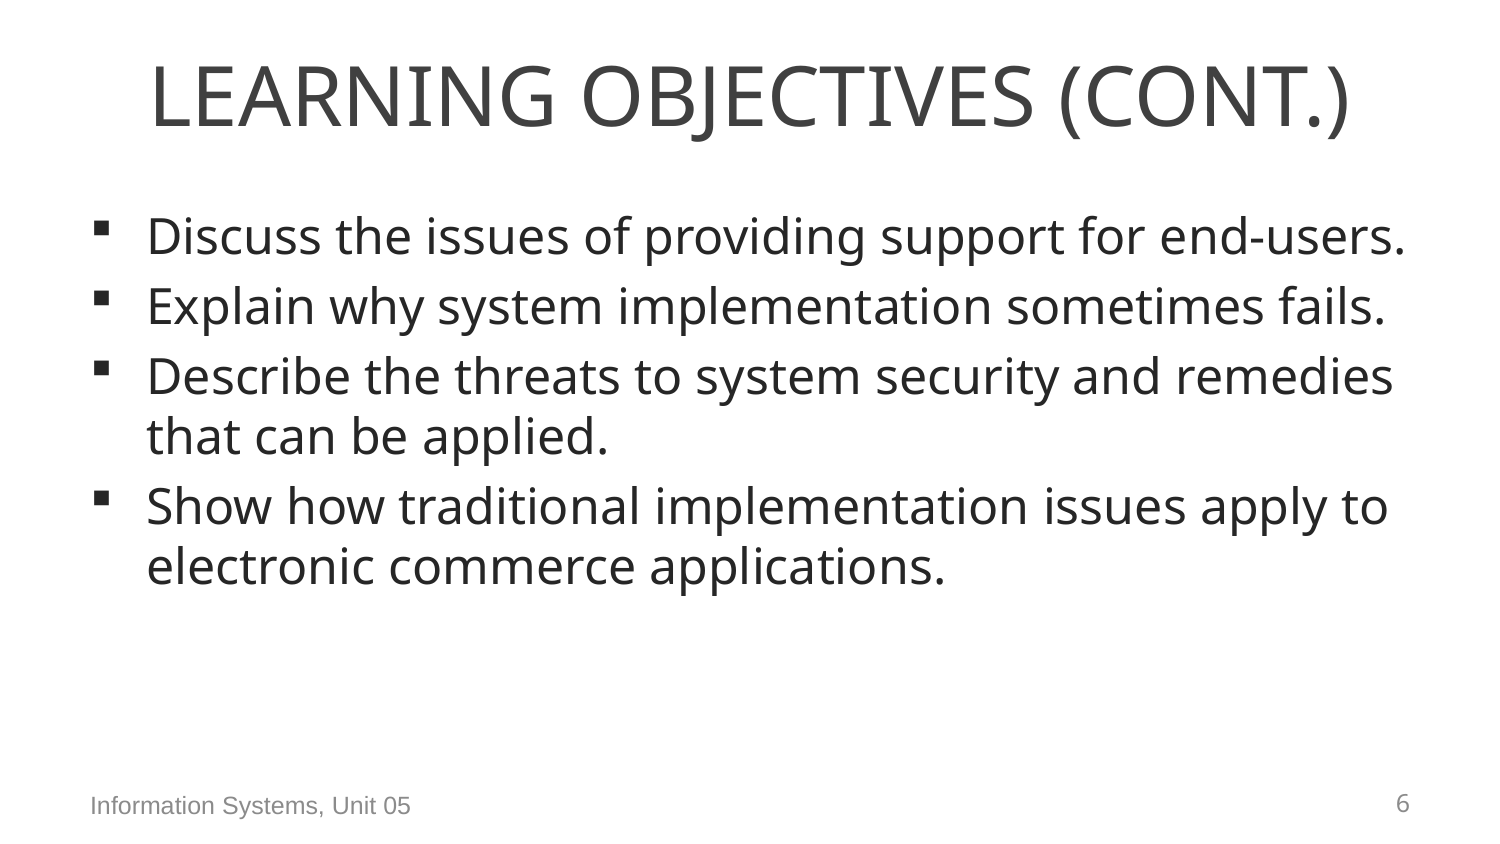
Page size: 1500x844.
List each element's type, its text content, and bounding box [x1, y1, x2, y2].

list Discuss the issues of providing support for end-users. Explain why system implementation sometimes fails. Describe the threats to system security and remedies that can be applied. Show how traditional implementation issues apply to electronic commerce applications. [75, 196, 1425, 754]
slide_number 5 [1074, 782, 1425, 827]
title Learning Objectives (Cont.) [75, 23, 1425, 164]
slide_number Information Systems, Unit 05 [75, 782, 513, 827]
